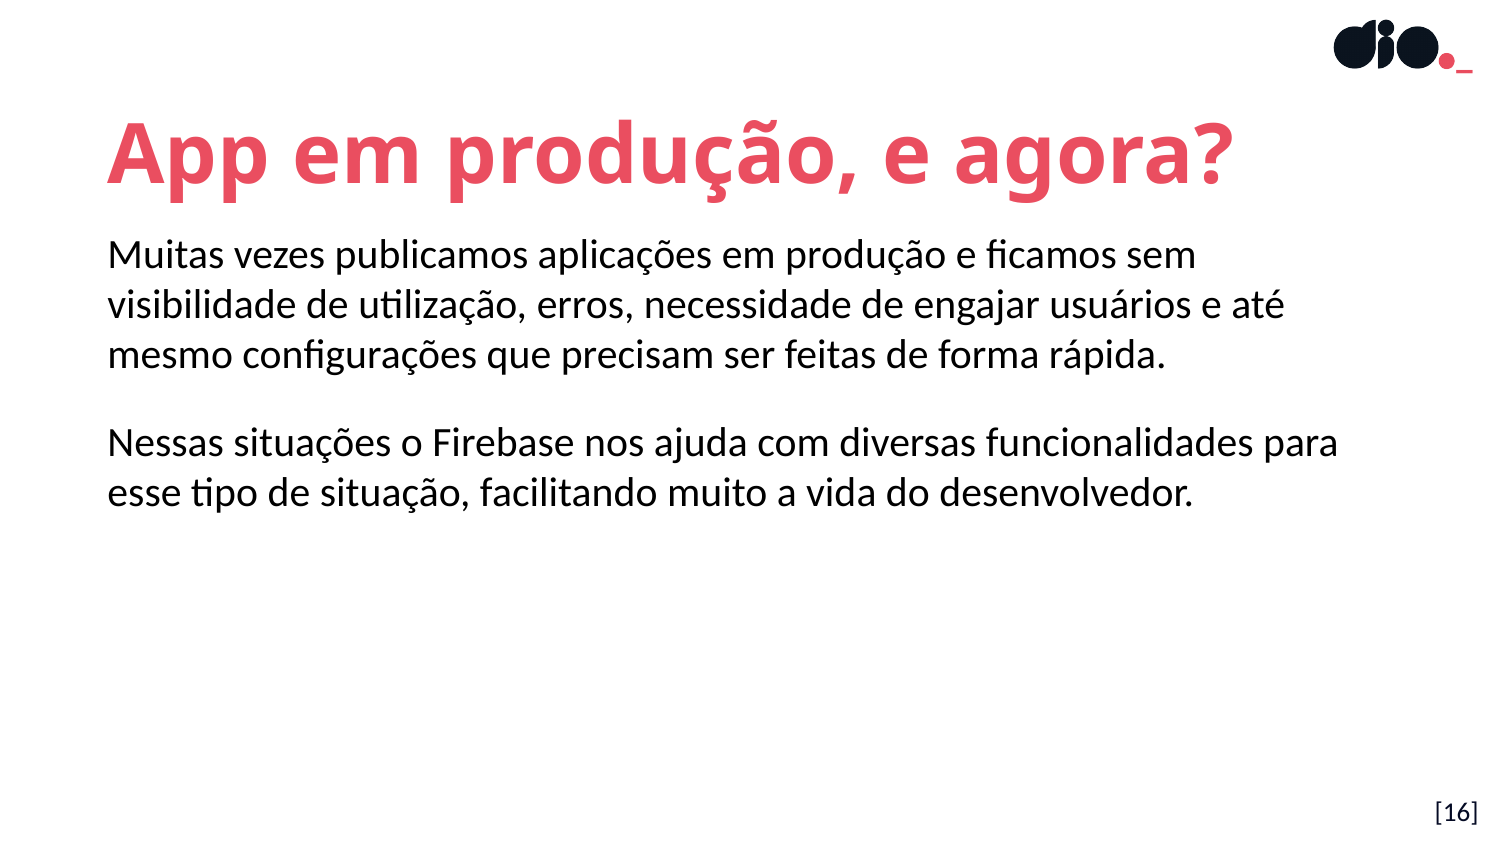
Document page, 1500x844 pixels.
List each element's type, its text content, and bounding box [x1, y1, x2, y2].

text_box Muitas vezes publicamos aplicações em produção e ficamos sem visibilidade de utilização, erros, necessidade de engajar usuários e até mesmo configurações que precisam ser feitas de forma rápida. Nessas situações o Firebase nos ajuda com diversas funcionalidades para esse tipo de situação, facilitando muito a vida do desenvolvedor. [92, 213, 1408, 780]
picture [1333, 19, 1473, 73]
text_box App em produção, e agora? [92, 73, 1500, 213]
slide_number [16] [1403, 779, 1494, 844]
